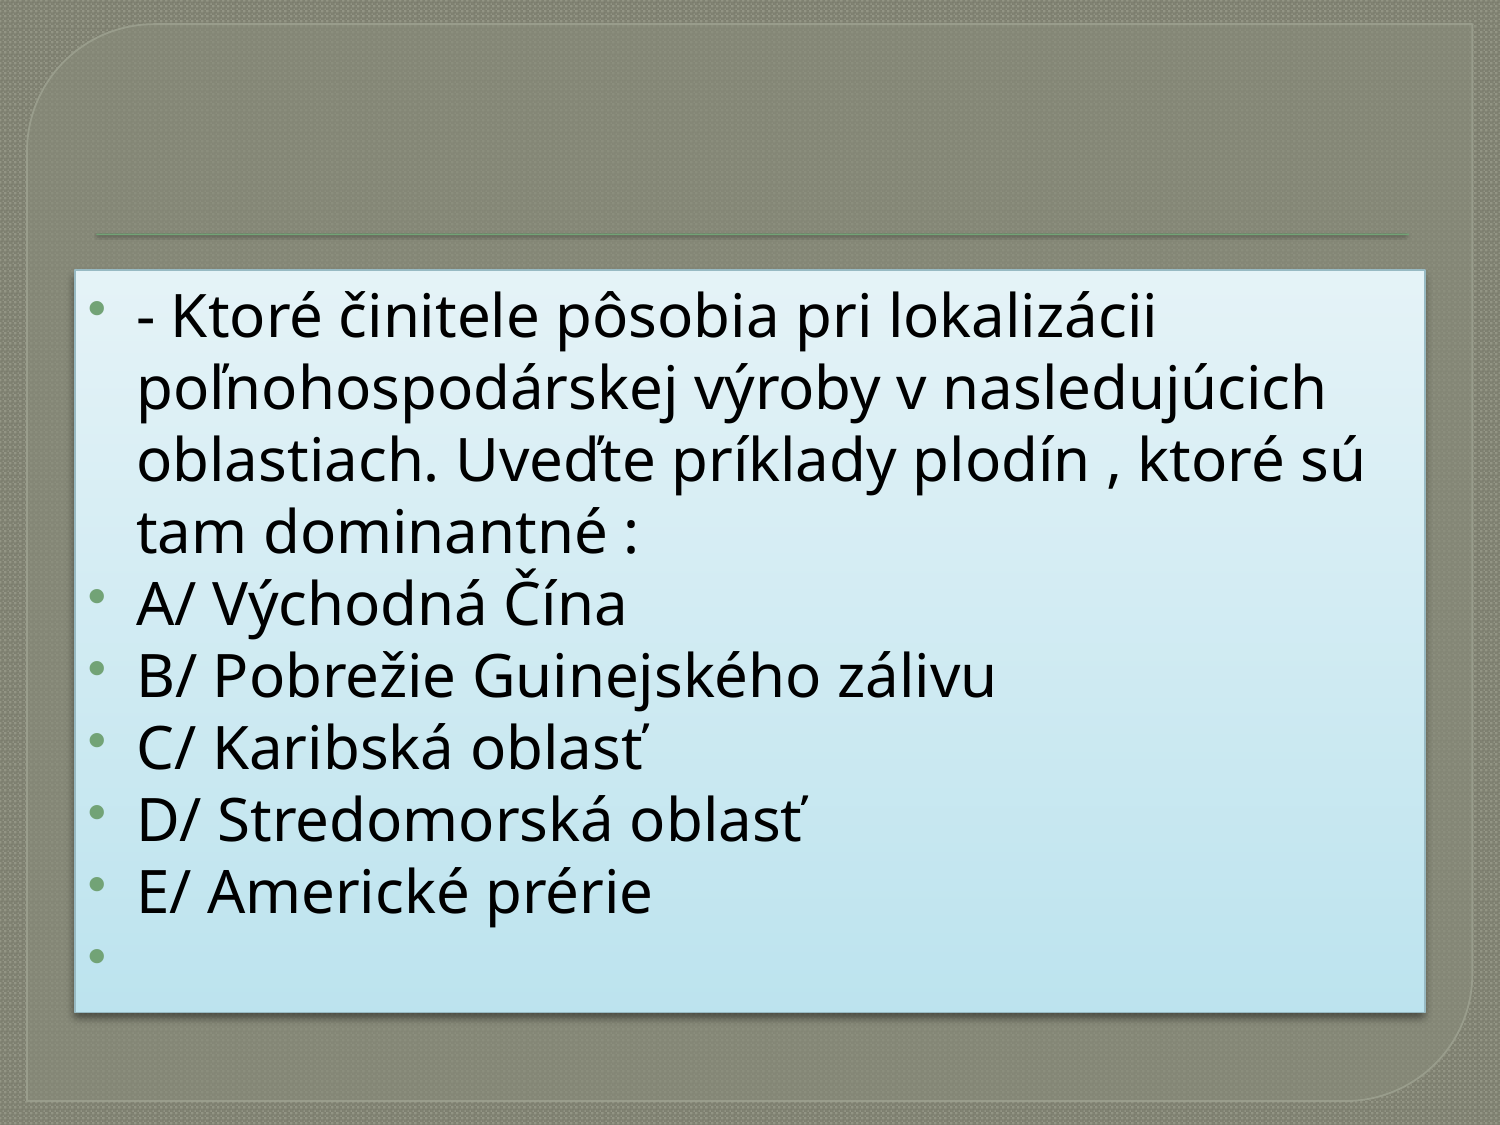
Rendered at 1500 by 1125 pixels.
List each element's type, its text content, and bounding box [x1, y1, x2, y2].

list - Ktoré činitele pôsobia pri lokalizácii poľnohospodárskej výroby v nasledujúcich oblastiach. Uveďte príklady plodín , ktoré sú tam dominantné : A/ Východná Čína B/ Pobrežie Guinejského zálivu C/ Karibská oblasť D/ Stredomorská oblasť E/ Americké prérie [74, 269, 1426, 1013]
